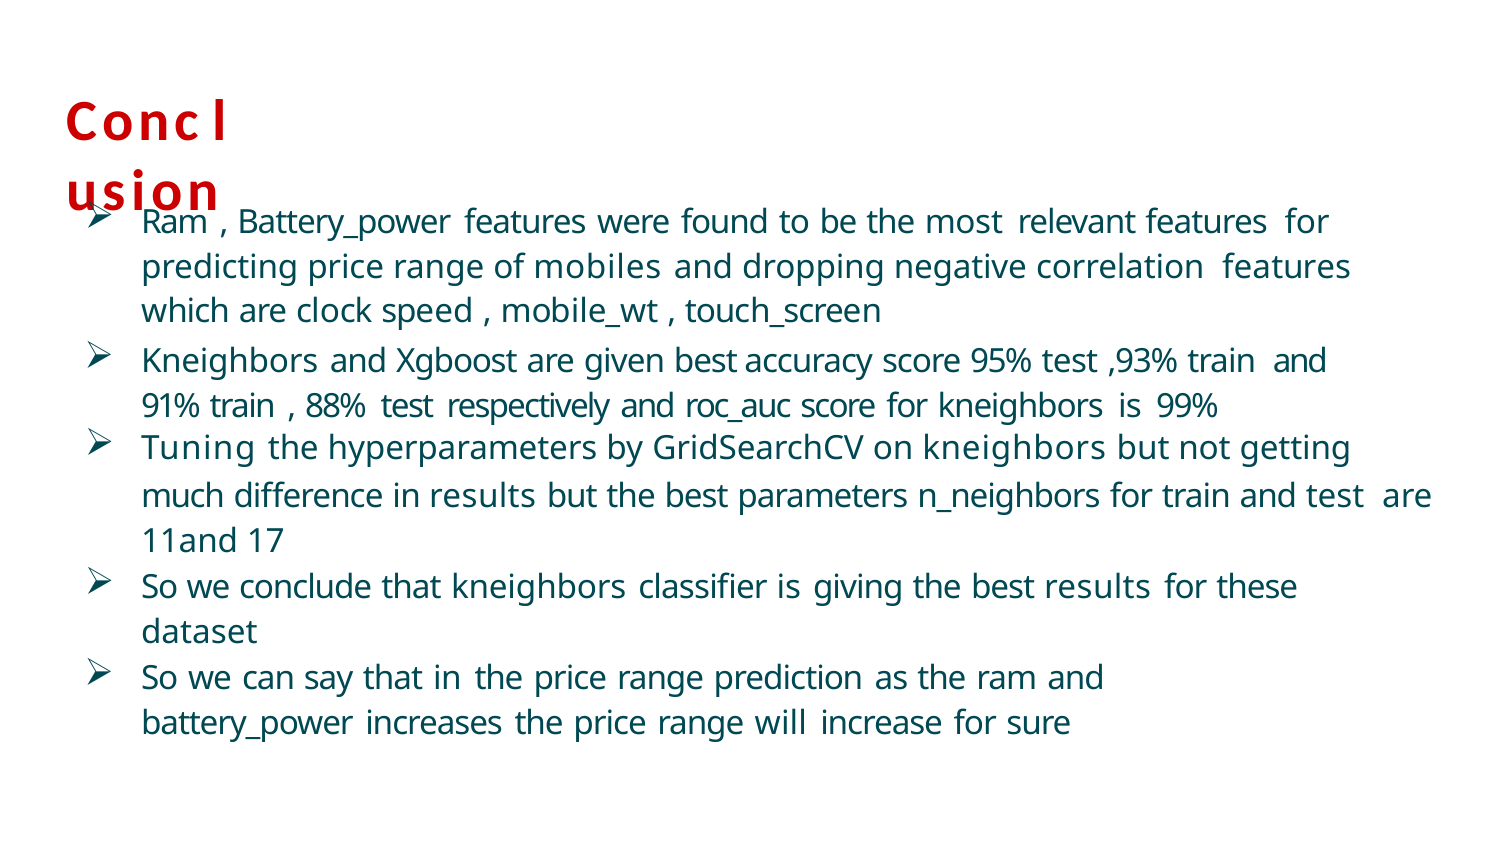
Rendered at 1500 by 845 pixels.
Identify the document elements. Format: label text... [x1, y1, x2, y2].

list Ram , Battery_power features were found to be the most relevant features for predicting price range of mobiles and dropping negative correlation features which are clock speed , mobile_wt , touch_screen Kneighbors and Xgboost are given best accuracy score 95% test ,93% train and 91% train , 88% test respectively and roc_auc score for kneighbors is 99% Tuning the hyperparameters by GridSearchCV on kneighbors but not getting much difference in results but the best parameters n_neighbors for train and test are 11and 17 So we conclude that kneighbors classifier is giving the best results for these dataset So we can say that in the price range prediction as the ram and battery_power increases the price range will increase for sure [62, 193, 1438, 742]
title Conc l usion [63, 79, 391, 193]
